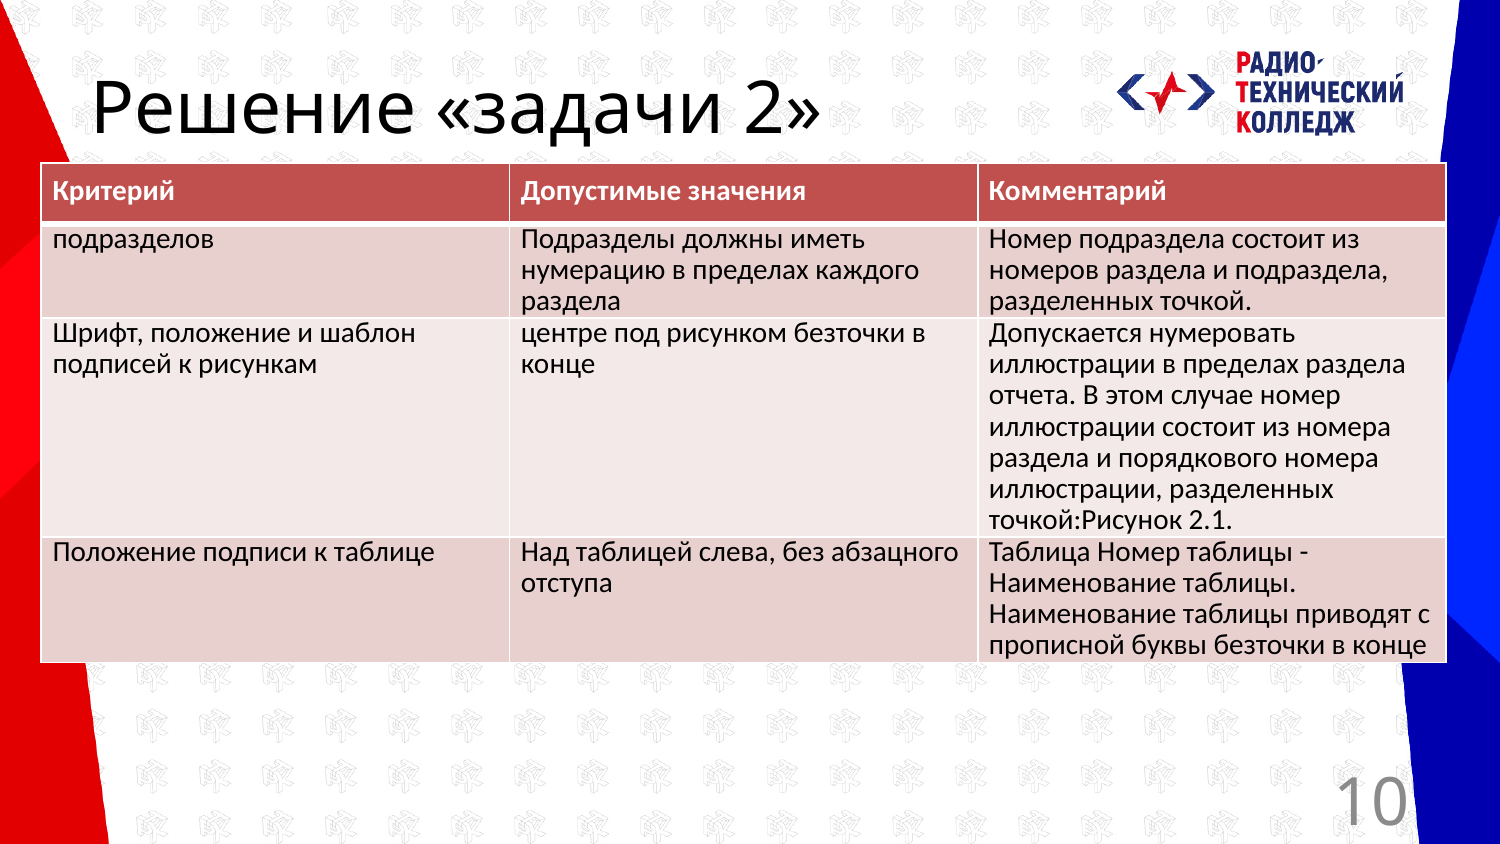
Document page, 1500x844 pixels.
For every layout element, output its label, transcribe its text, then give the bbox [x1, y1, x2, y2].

table_cell Номер подраздела состоит из номеров раздела и подраздела, разделенных точкой. [979, 227, 1445, 317]
table_cell Положение подписи к таблице [42, 538, 509, 662]
table_cell Над таблицей слева, без абзацного отступа [510, 538, 977, 662]
table_cell Подразделы должны иметь нумерацию в пределах каждого раздела [510, 227, 977, 317]
table_cell подразделов [42, 227, 509, 317]
table_header Допустимые значения [510, 164, 977, 221]
title Решение «задачи 2» [75, 33, 1425, 162]
picture [0, 0, 1500, 844]
table_cell Таблица Номер таблицы - Наименование таблицы. Наименование таблицы приводят с прописной буквы безточки в конце [979, 538, 1445, 662]
slide_number 10 [1074, 782, 1425, 827]
table_cell Шрифт, положение и шаблон подписей к рисункам [42, 319, 509, 536]
table_cell Допускается нумеровать иллюстрации в пределах раздела отчета. В этом случае номер иллюстрации состоит из номера раздела и порядкового номера иллюстрации, разделенных точкой:Рисунок 2.1. [979, 319, 1445, 536]
table_header Комментарий [979, 164, 1445, 221]
table_header Критерий [42, 164, 509, 221]
table_cell центре под рисунком безточки в конце [510, 319, 977, 536]
